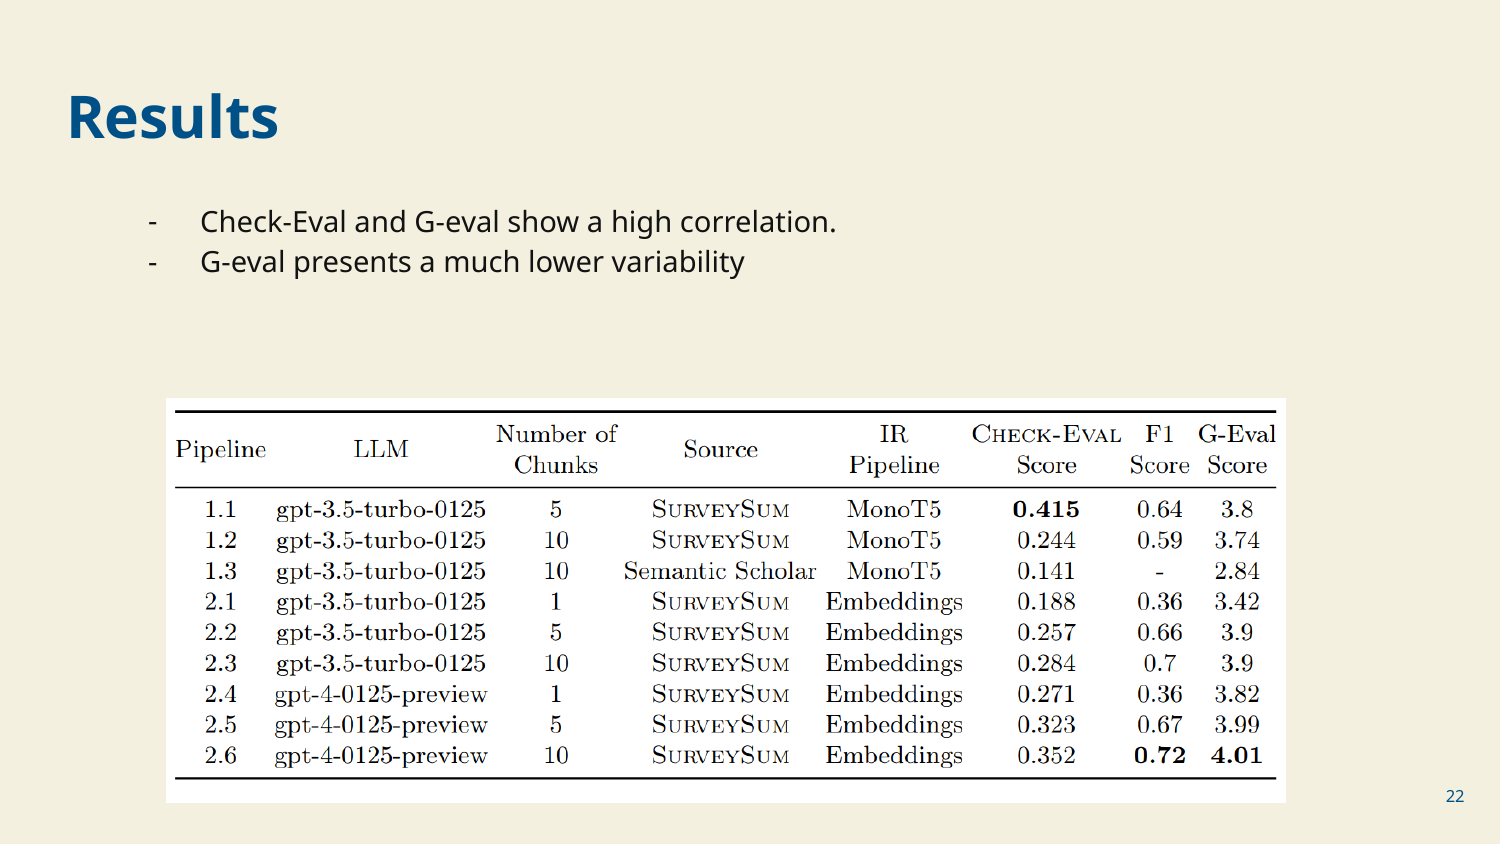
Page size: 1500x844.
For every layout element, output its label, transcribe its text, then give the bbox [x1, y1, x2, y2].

picture [165, 398, 1286, 804]
title Results [51, 72, 1449, 167]
list Check-Eval and G-eval show a high correlation. G-eval presents a much lower variability [110, 182, 1342, 360]
slide_number ‹#› [1389, 764, 1480, 830]
